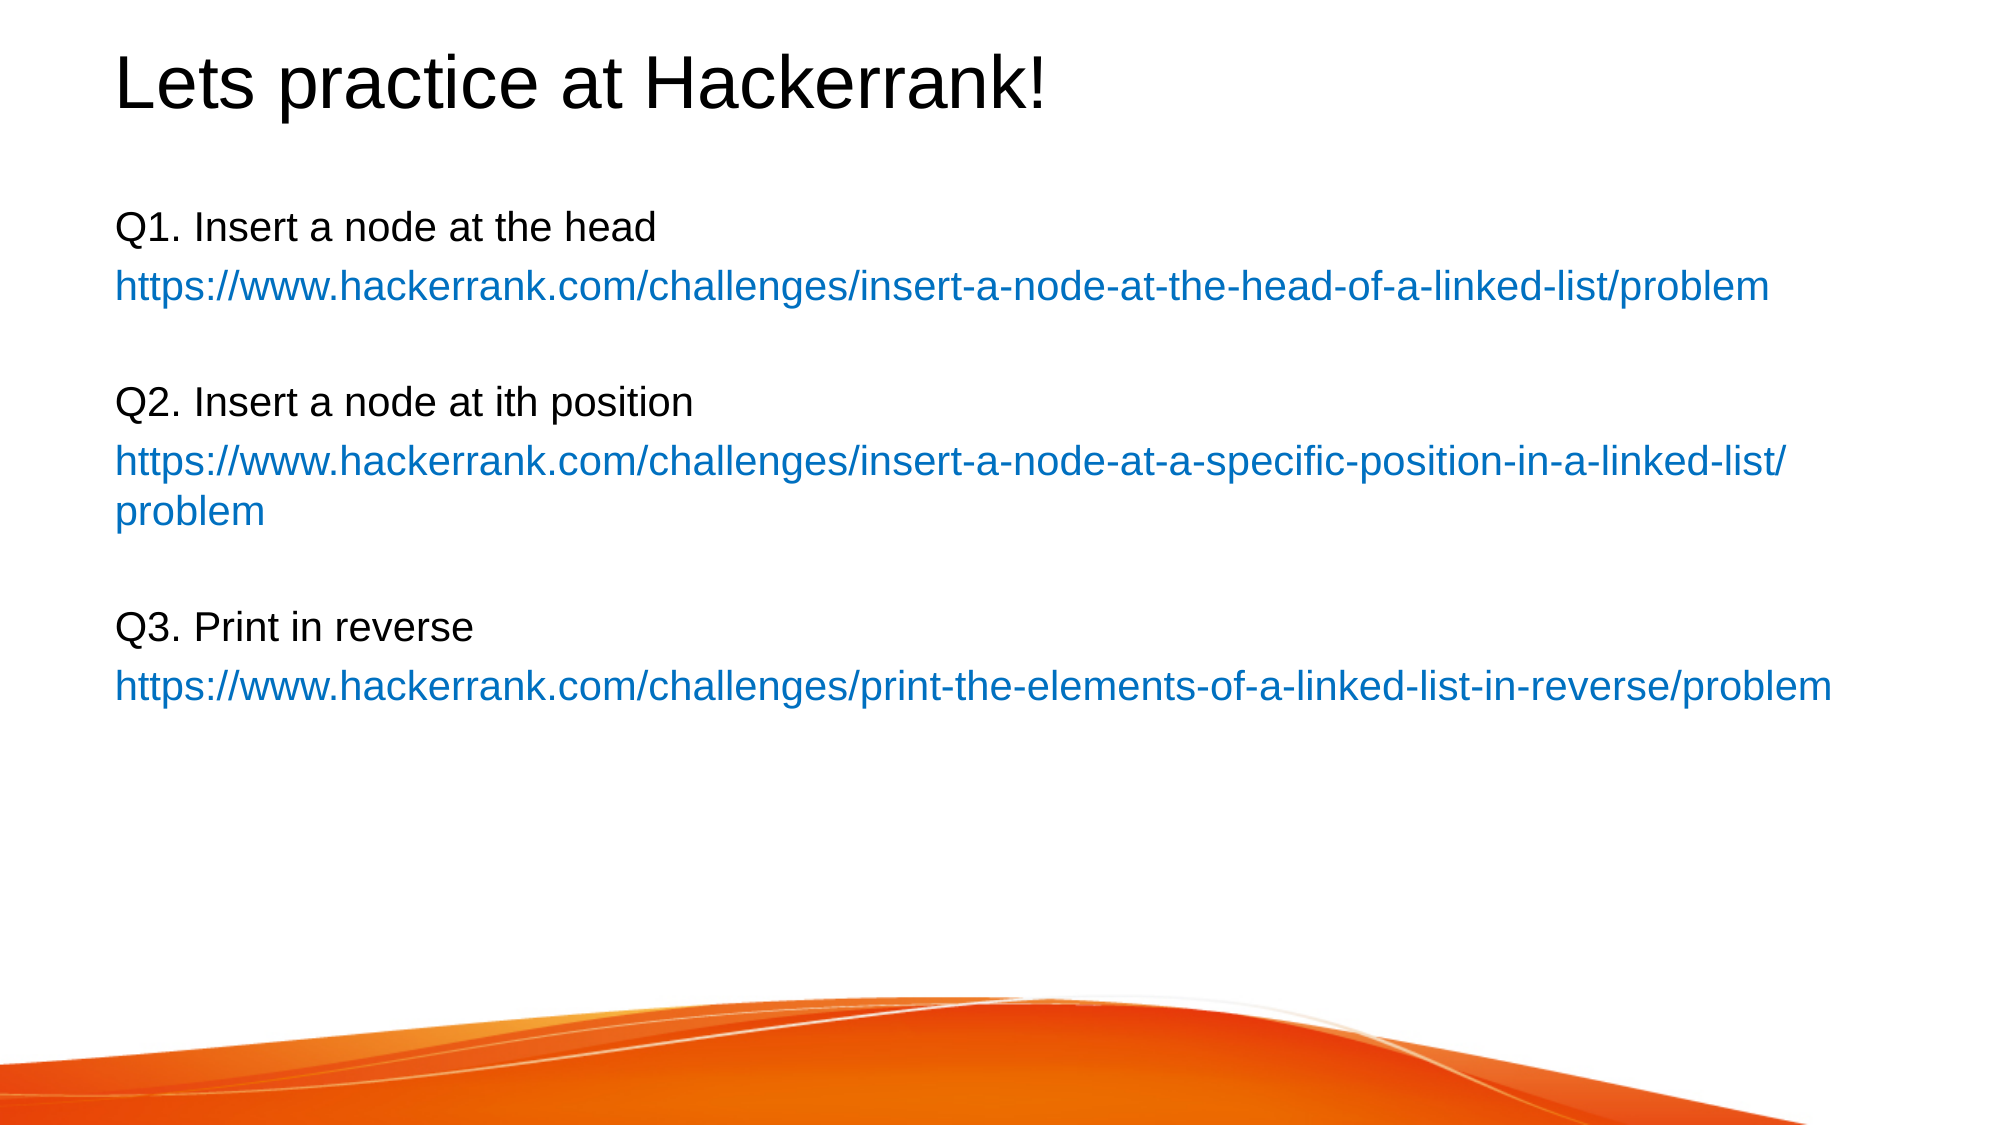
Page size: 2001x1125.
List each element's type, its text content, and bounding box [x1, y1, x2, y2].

title Lets practice at Hackerrank! [99, 30, 1901, 127]
picture [0, 0, 2000, 1125]
list Q1. Insert a node at the head https://www.hackerrank.com/challenges/insert-a-node-at-the-head-of-a-linked-list/problem Q2. Insert a node at ith position https://www.hackerrank.com/challenges/insert-a-node-at-a-specific-position-in-a-linked-list/problem Q3. Print in reverse https://www.hackerrank.com/challenges/print-the-elements-of-a-linked-list-in-reverse/problem [99, 192, 1901, 1006]
